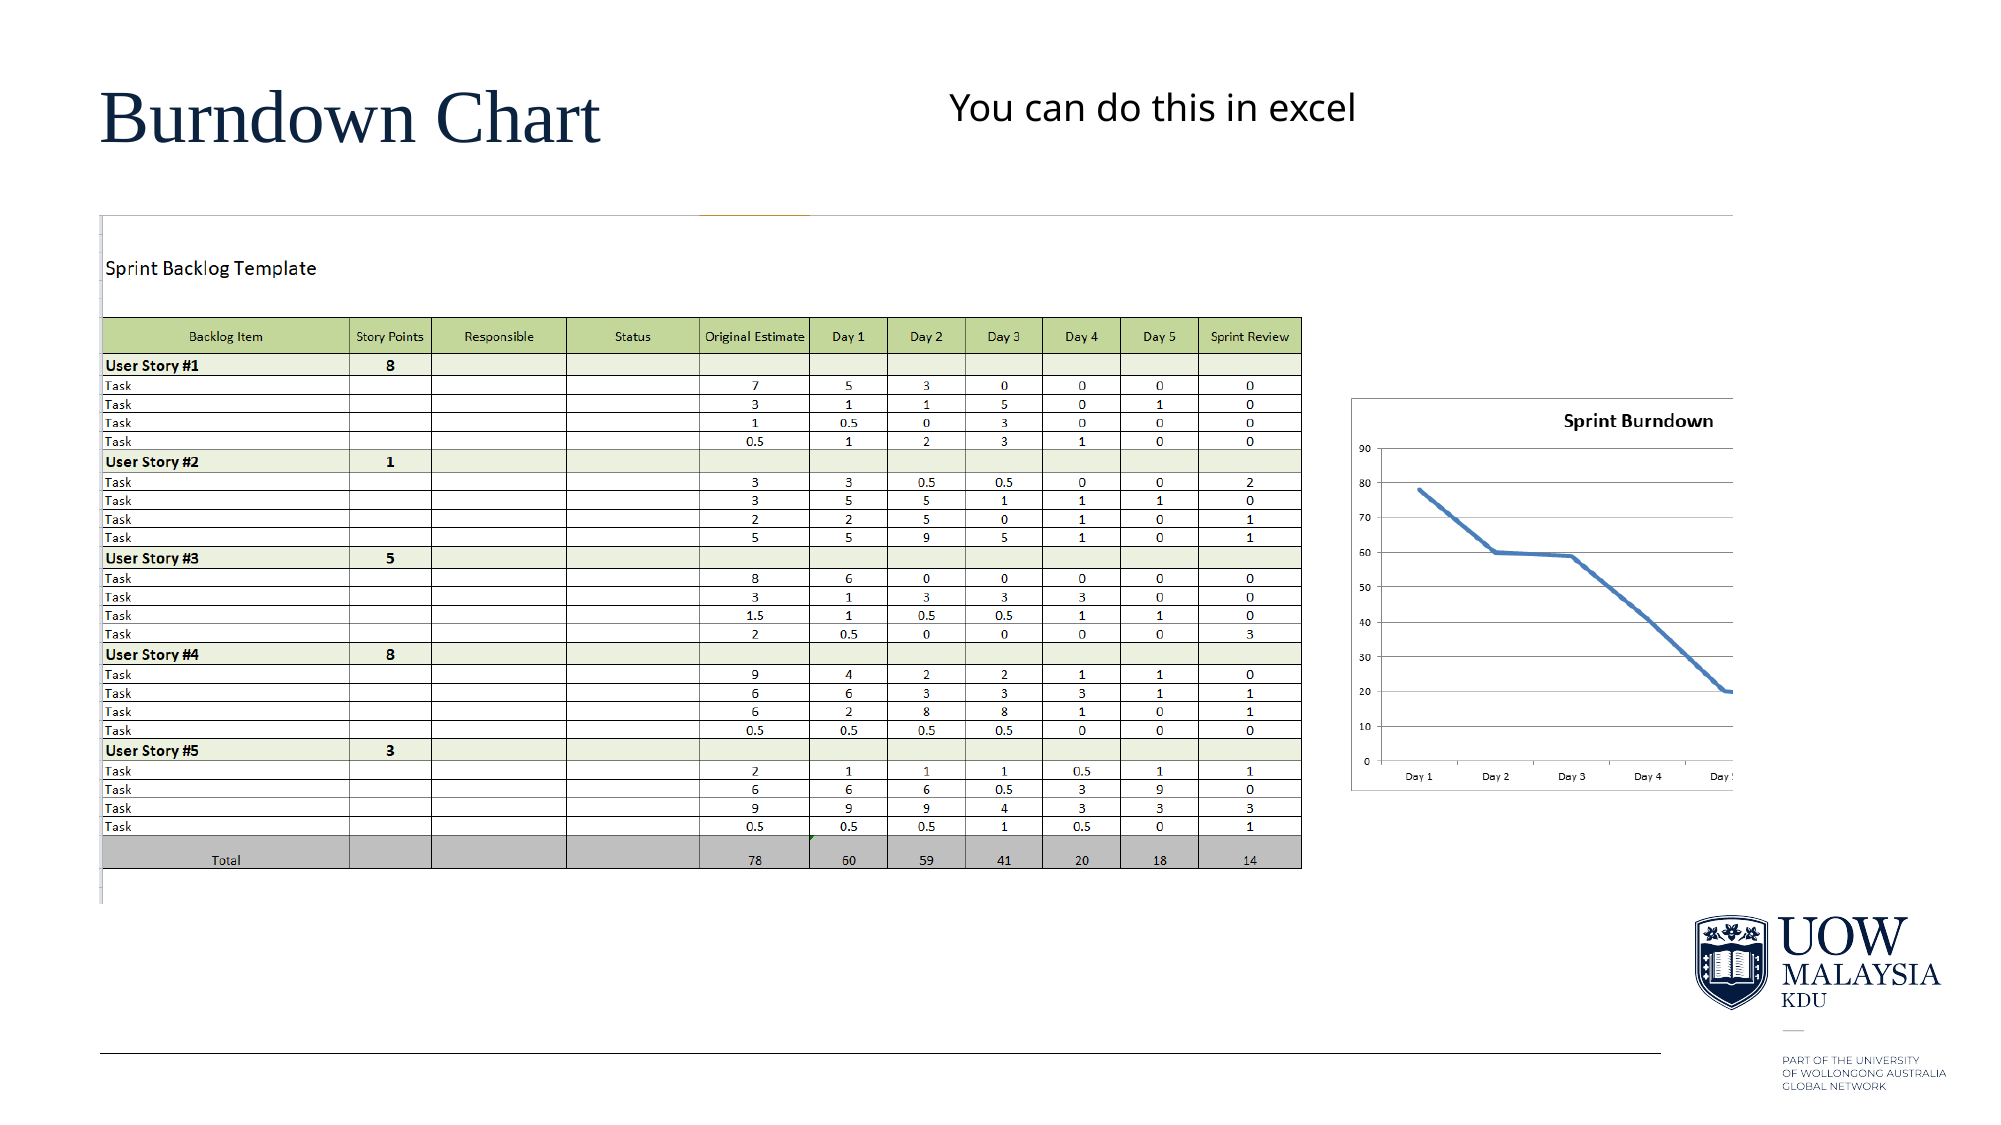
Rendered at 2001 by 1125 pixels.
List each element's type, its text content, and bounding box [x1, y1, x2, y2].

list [99, 214, 1733, 905]
text_box You can do this in excel [934, 76, 1443, 136]
title Burndown Chart [99, 67, 1661, 207]
picture [1695, 915, 1947, 1091]
